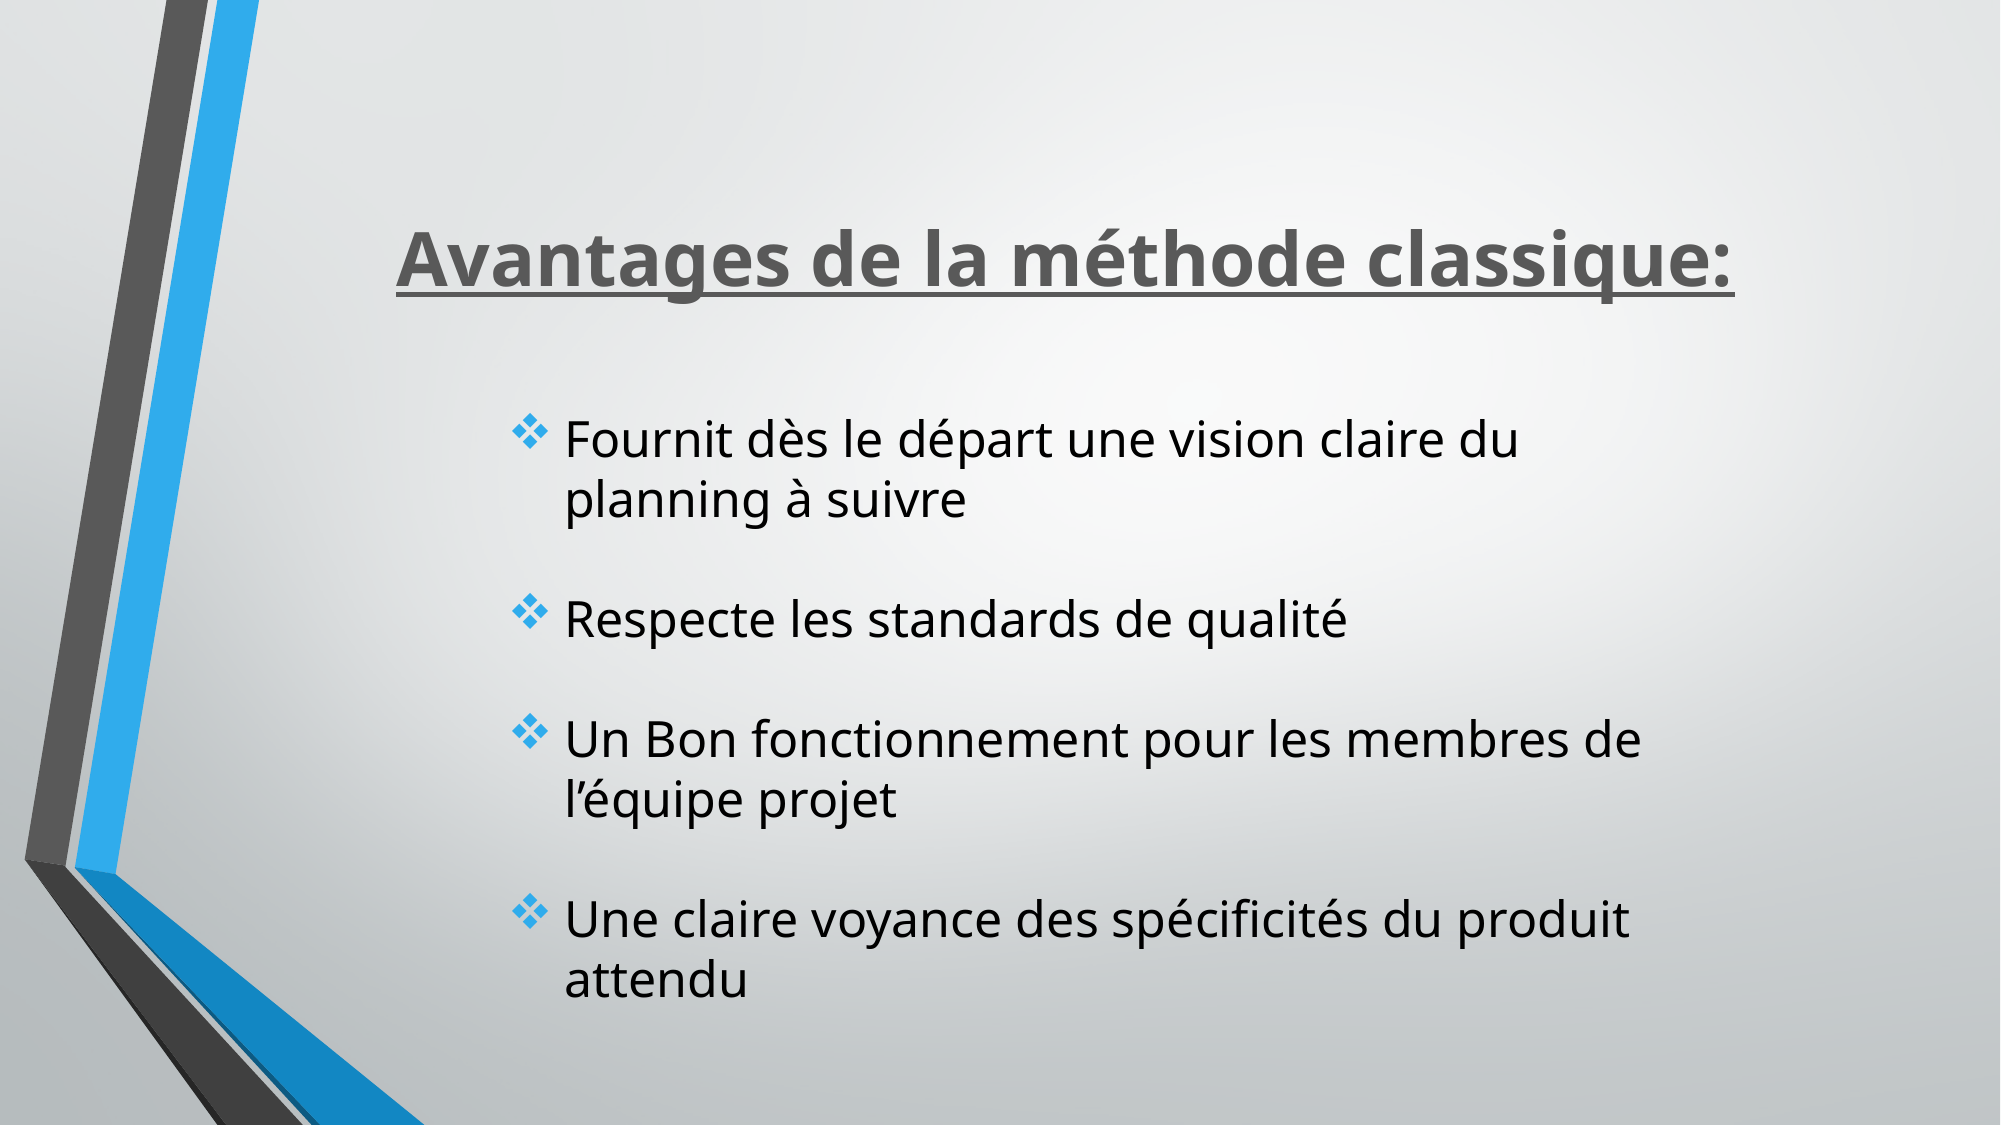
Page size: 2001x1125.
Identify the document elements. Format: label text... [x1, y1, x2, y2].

text_box Fournit dès le départ une vision claire du planning à suivre Respecte les standards de qualité Un Bon fonctionnement pour les membres de l’équipe projet Une claire voyance des spécificités du produit attendu [493, 399, 1730, 1060]
title Avantages de la méthode classique: [243, 112, 1887, 400]
